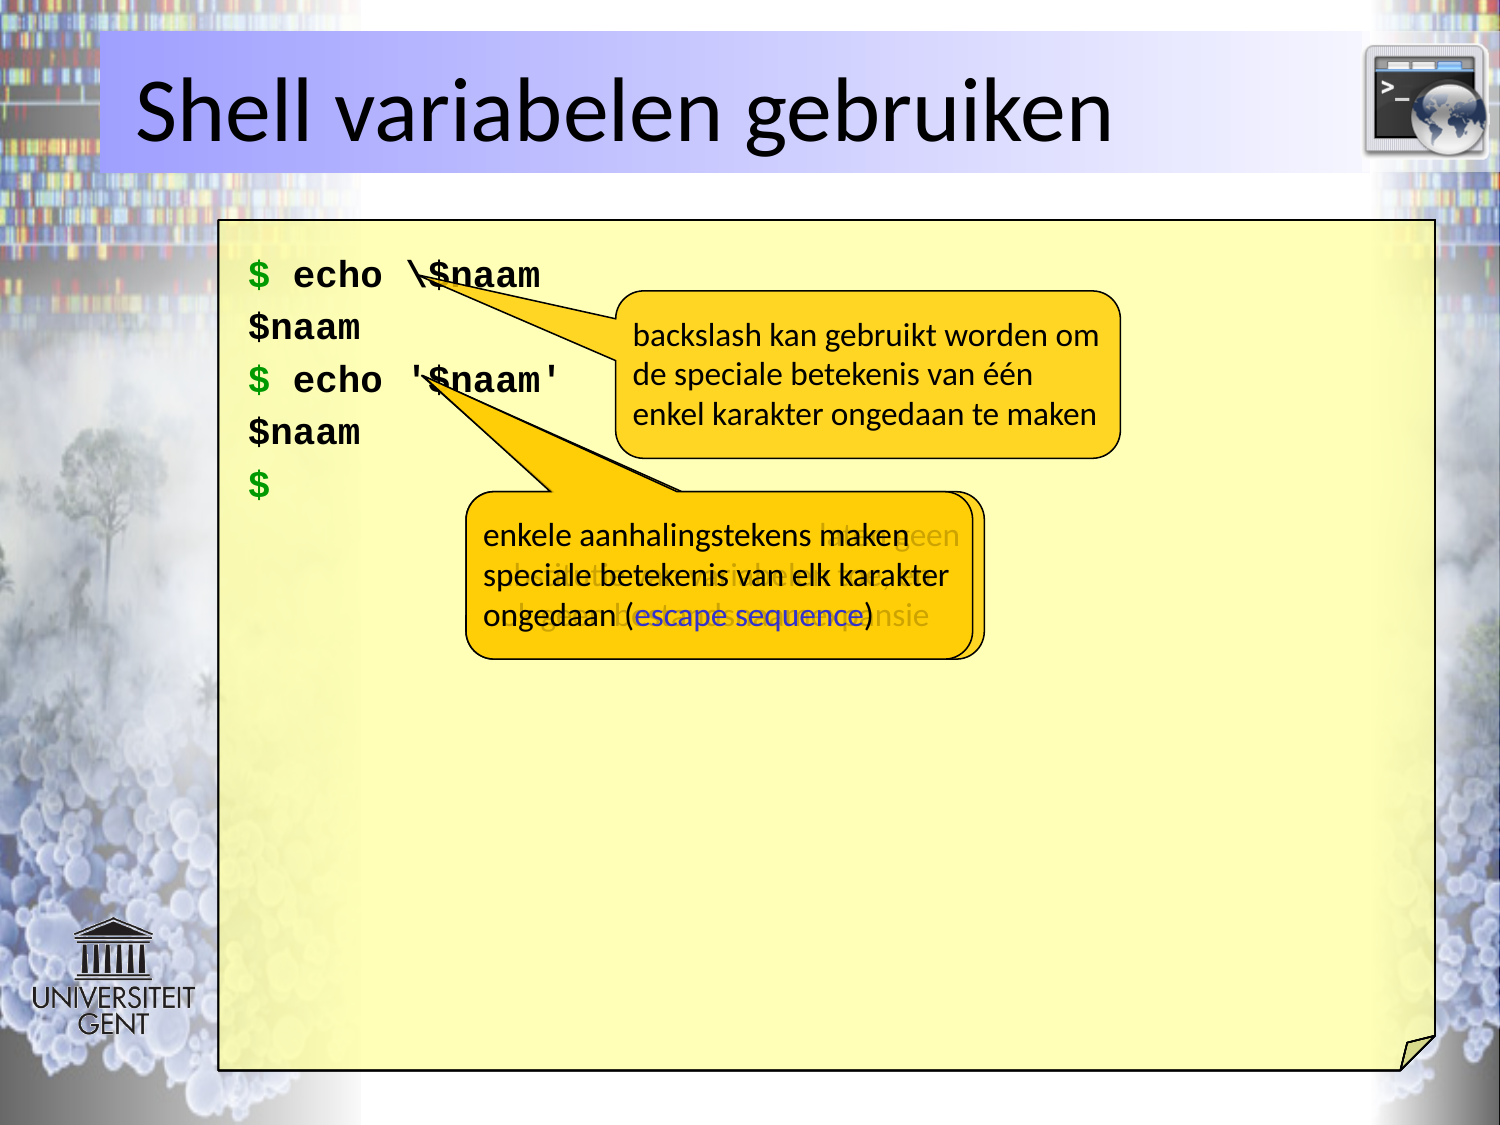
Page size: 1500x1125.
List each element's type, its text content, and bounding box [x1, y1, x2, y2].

title Shell variabelen gebruiken [120, 10, 1353, 199]
picture [1353, 0, 1500, 1125]
text_box backslash kan gebruikt worden om de speciale betekenis van één enkel karakter ongedaan te maken [416, 274, 1121, 459]
text_box $naam $ [218, 219, 1436, 1071]
text_box enkele aanhalingstekens maken speciale betekenis van elk karakter ongedaan (escape sequence) [422, 375, 973, 660]
text_box enkele aanhalingstekens laten geen substitutie van variabelen toe, en ook geen bestandsnaamexpansie [947, 491, 985, 660]
picture [33, 917, 195, 1035]
